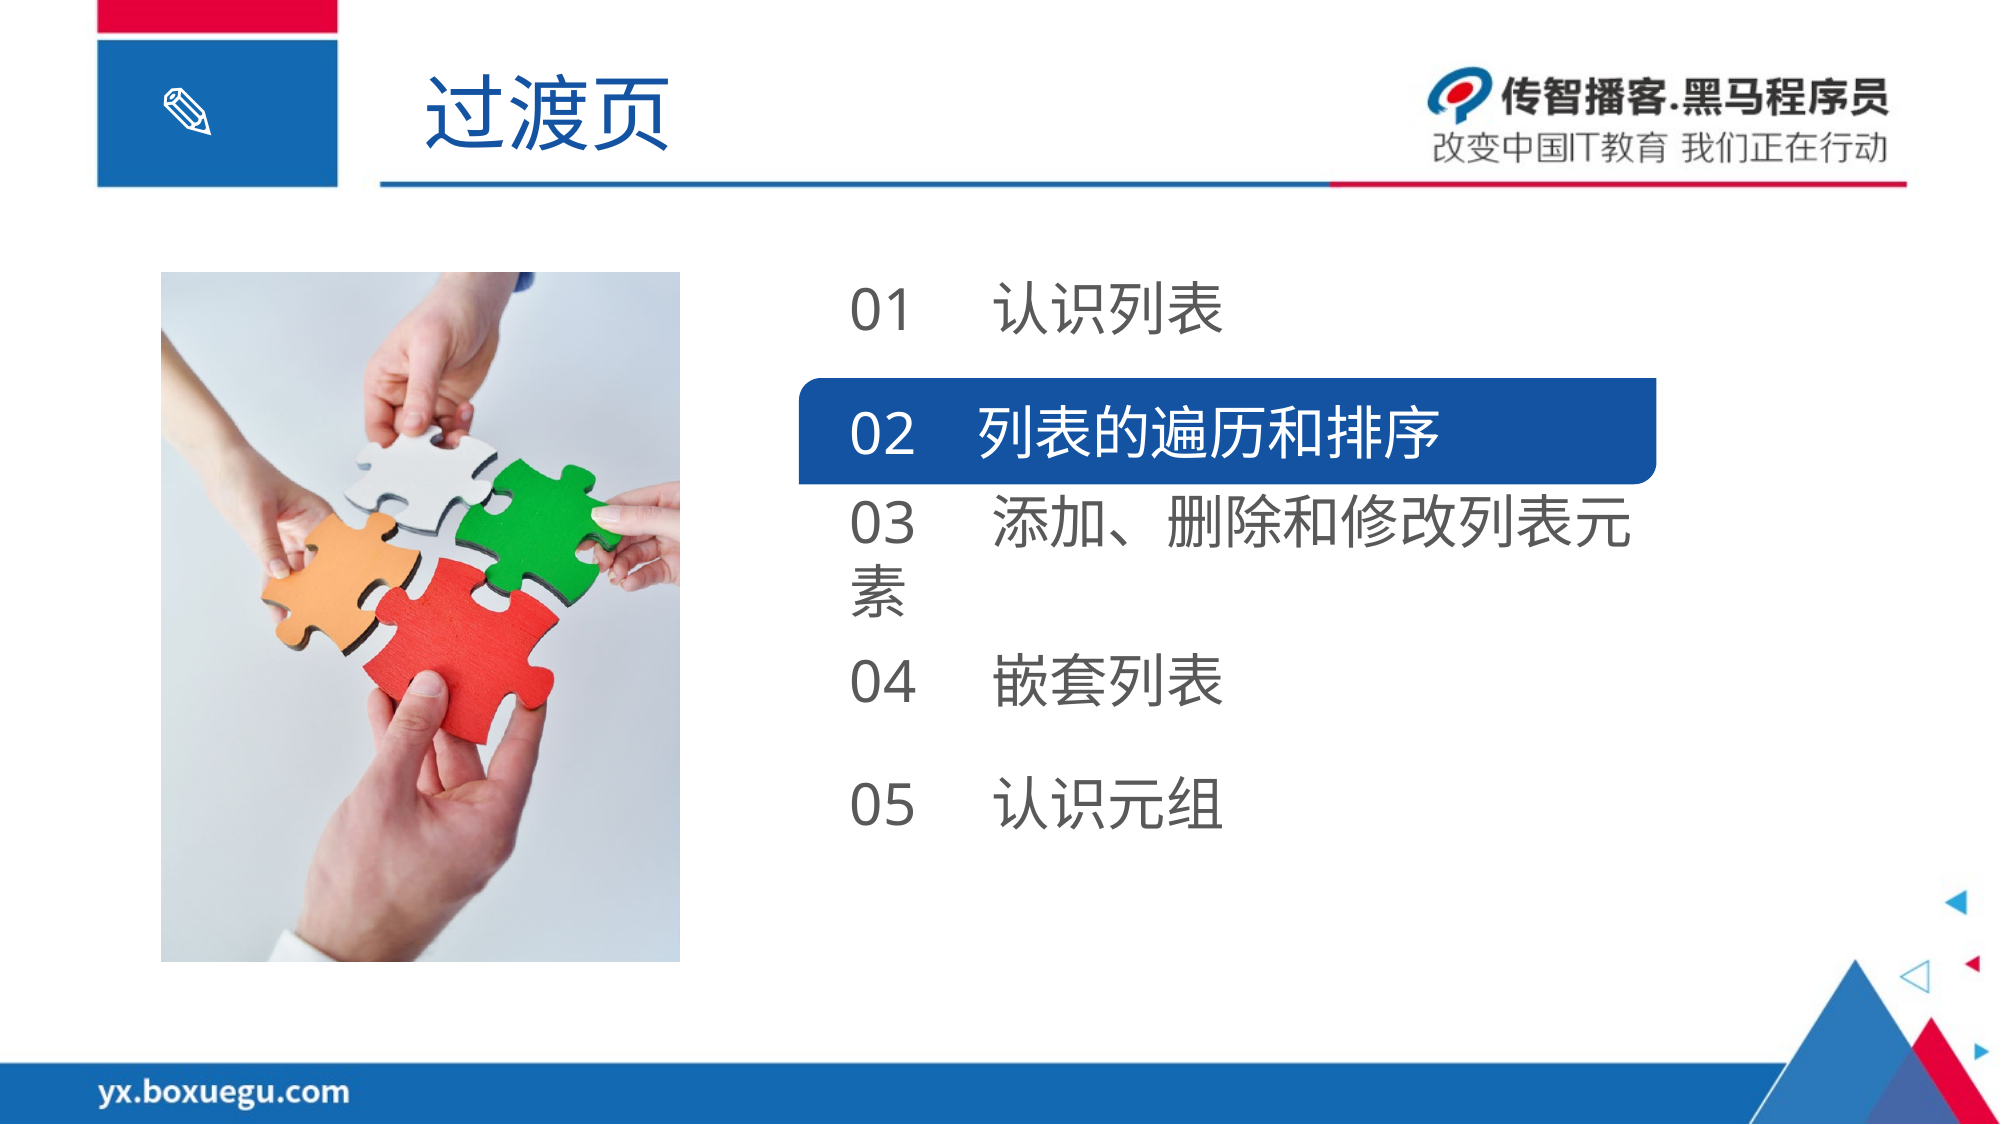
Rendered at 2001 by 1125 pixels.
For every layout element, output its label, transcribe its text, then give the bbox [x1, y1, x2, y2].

text_box [797, 376, 1658, 486]
text_box 01 认识列表 [849, 272, 1657, 343]
text_box 05 认识元组 [849, 767, 1657, 838]
text_box 03 添加、删除和修改列表元素 [849, 485, 1657, 625]
text_box 04 嵌套列表 [849, 643, 1657, 714]
picture [0, 0, 2000, 1124]
text_box 02 列表的遍历和排序 [849, 395, 1657, 467]
text_box 过渡页 [409, 53, 899, 169]
